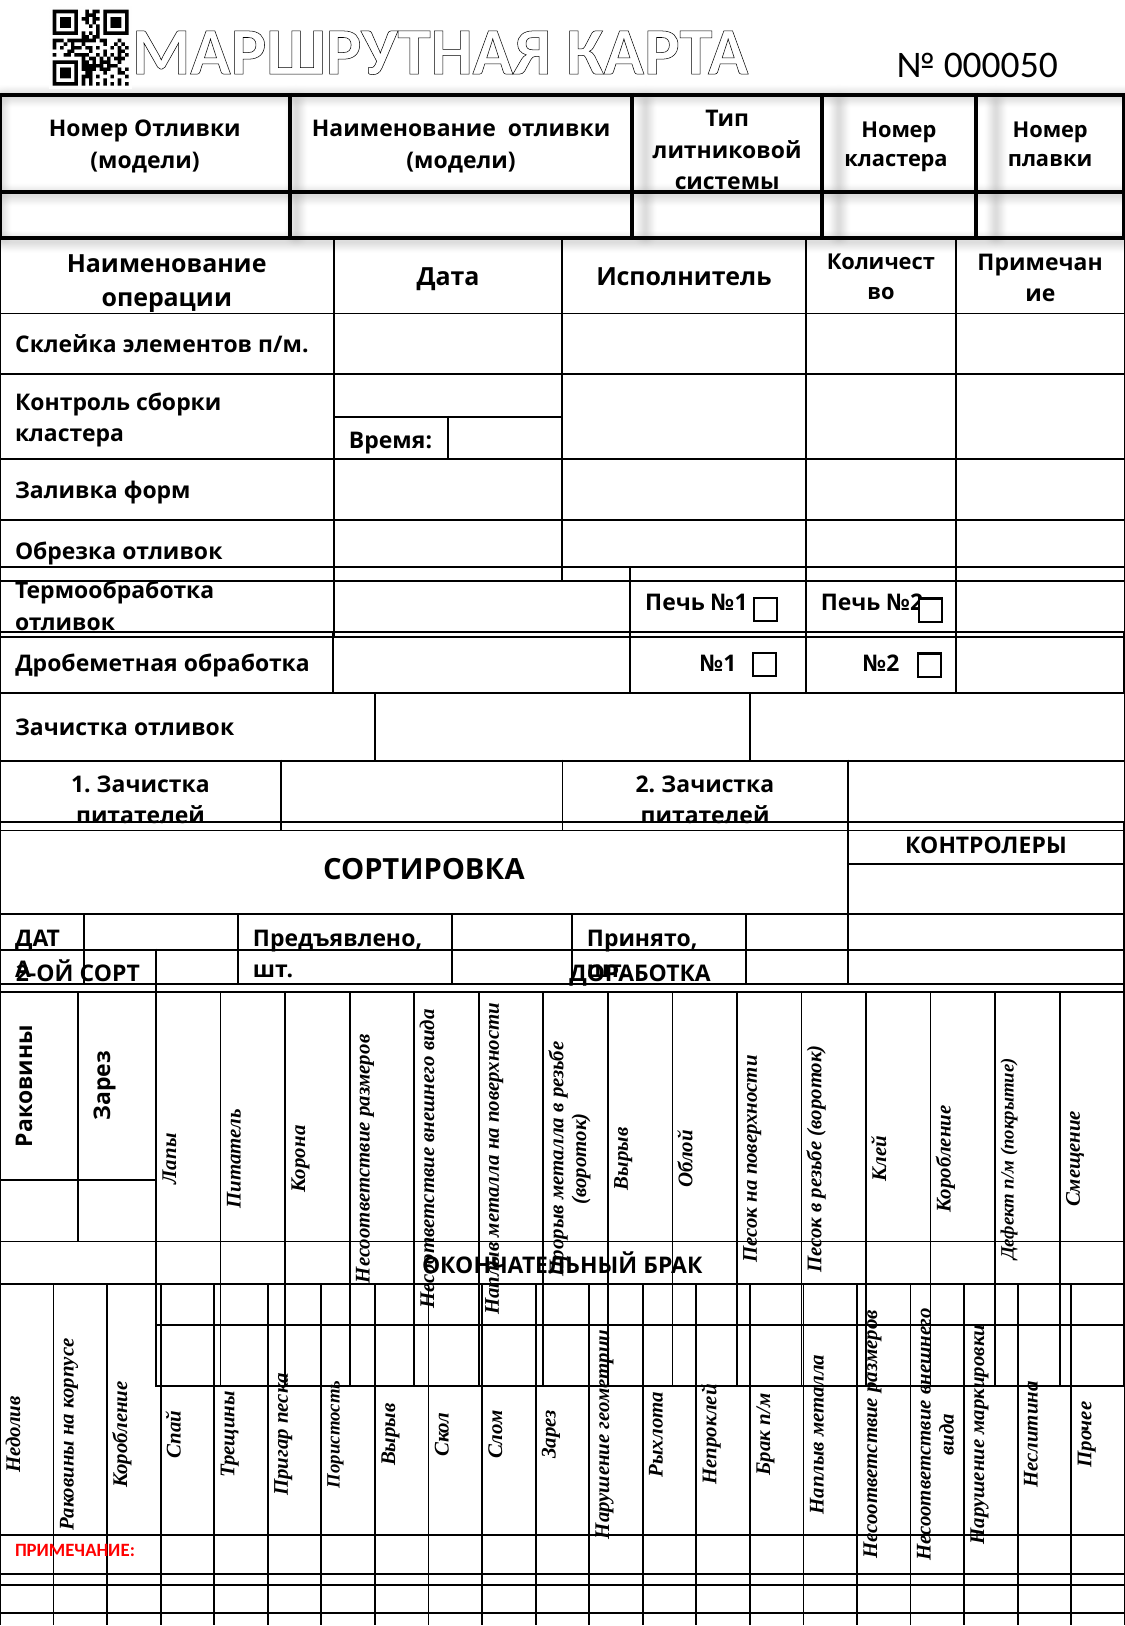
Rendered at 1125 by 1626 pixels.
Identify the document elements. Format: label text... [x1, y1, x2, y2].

table_header Исполнитель [563, 239, 805, 313]
table_header Зачистка отливок [1, 694, 374, 760]
table_cell [1, 1575, 1124, 1612]
table_cell [2, 194, 288, 236]
table_cell [957, 314, 1124, 373]
table_cell [563, 375, 805, 458]
table_cell Несоответствие внешнего вида [911, 1285, 963, 1534]
table_cell [1072, 1614, 1124, 1625]
table_cell [858, 1614, 910, 1625]
table_cell Зарез [537, 1285, 588, 1534]
table_header Номер кластера [824, 97, 974, 190]
table_cell [804, 1614, 856, 1625]
table_cell [335, 521, 561, 566]
picture [49, 6, 132, 89]
table_cell Время: [335, 418, 447, 458]
table_cell Прочее [1072, 1285, 1124, 1534]
table_cell Наплыв металла на поверхности [480, 993, 542, 1241]
table_cell [215, 1614, 267, 1625]
table_cell [957, 375, 1124, 458]
table_header Номер Отливки (модели) [2, 97, 288, 190]
table_header Примечание [957, 239, 1124, 313]
table_cell [335, 375, 561, 416]
table_header 1. Зачистка питателей [1, 762, 280, 821]
table_header КОНТРОЛЕРЫ [849, 823, 1123, 863]
table_cell Коробление [931, 993, 994, 1241]
table_cell [807, 460, 955, 519]
text_box № 000050 [881, 32, 1073, 93]
table_cell Клей [867, 993, 930, 1241]
table_cell Лапы [157, 993, 220, 1241]
table_cell Принято, шт. [573, 915, 745, 983]
table_cell [563, 521, 805, 566]
table_cell Заливка форм [1, 460, 333, 519]
table_cell [79, 1181, 155, 1241]
table_header [751, 694, 1124, 760]
table_header Наименование операции [1, 239, 333, 313]
table_cell [957, 460, 1124, 519]
table_header [282, 762, 562, 821]
table_cell [807, 521, 955, 566]
table_cell Спай [162, 1285, 213, 1534]
table_header [335, 568, 629, 631]
table_header Печь №2 [807, 568, 955, 631]
table_header [334, 633, 629, 692]
table_cell Смещение [1061, 993, 1123, 1241]
table_cell [483, 1614, 535, 1625]
table_cell Несоответствие размеров [351, 993, 413, 1241]
table_cell [807, 375, 955, 458]
table_cell Трещины [215, 1285, 267, 1534]
table_cell Дефект п/м (покрытие) [996, 993, 1059, 1241]
table_header №1 [631, 633, 805, 692]
table_cell Скол [429, 1285, 481, 1534]
table_header СОРТИРОВКА [1, 823, 847, 913]
table_cell Вырыв [609, 993, 672, 1241]
table_header ОКОНЧАТЕЛЬНЫЙ БРАК [1, 1242, 1124, 1283]
table_cell Несоответствие внешнего вида [415, 993, 478, 1241]
table_cell Песок в резьбе (вороток) [802, 993, 865, 1241]
table_cell Прорыв металла в резьбе (вороток) [544, 993, 607, 1241]
table_cell Слом [483, 1285, 535, 1534]
table_cell [563, 460, 805, 519]
table_cell Раковины [1, 993, 77, 1179]
table_cell [85, 915, 237, 983]
table_cell Склейка элементов п/м. [1, 314, 333, 373]
table_cell [269, 1614, 320, 1625]
table_header ДОРАБОТКА [157, 985, 1123, 991]
table_header Термообработка отливок [1, 568, 333, 631]
table_header Дробеметная обработка [1, 633, 332, 692]
table_cell [965, 1614, 1017, 1625]
table_cell Облой [673, 993, 736, 1241]
table_cell [807, 314, 955, 373]
table_cell [747, 915, 847, 983]
table_header Тип литниковой системы [634, 97, 820, 190]
table_header 2. Зачистка питателей [563, 762, 847, 821]
table_cell [849, 915, 1123, 983]
table_header ПРИМЕЧАНИЕ: [1, 1536, 1124, 1573]
table_header 2-ОЙ СОРТ [1, 985, 155, 991]
table_cell Рыхлота [644, 1285, 695, 1534]
table_header [957, 633, 1123, 692]
table_header Печь №1 [631, 568, 805, 631]
table_cell Корона [286, 993, 349, 1241]
table_cell [1, 1181, 77, 1241]
table_cell Песок на поверхности [738, 993, 801, 1241]
table_cell Питатель [221, 993, 284, 1241]
table_cell [644, 1614, 695, 1625]
table_cell Недолив [1, 1285, 53, 1534]
table_cell [54, 1614, 106, 1625]
table_header Дата [335, 239, 561, 313]
table_cell [335, 460, 561, 519]
table_cell Нарушение маркировки [965, 1285, 1017, 1534]
table_cell Контроль сборки кластера [1, 375, 333, 458]
table_header №2 [807, 633, 955, 692]
table_header [957, 568, 1124, 631]
table_cell Зарез [79, 993, 155, 1179]
table_cell [376, 1614, 428, 1625]
table_cell Вырыв [376, 1285, 428, 1534]
table_cell ДАТА [1, 915, 83, 983]
table_cell [957, 521, 1124, 566]
table_cell [1019, 1614, 1070, 1625]
table_header [376, 694, 749, 760]
table_cell [634, 194, 820, 236]
table_header Номер плавки [978, 97, 1122, 190]
table_cell Обрезка отливок [1, 521, 333, 566]
table_cell [824, 194, 974, 236]
table_cell [697, 1614, 749, 1625]
table_cell Непроклей [697, 1285, 749, 1534]
table_cell [429, 1614, 481, 1625]
table_cell [978, 194, 1122, 236]
table_cell [849, 865, 1123, 913]
table_cell [537, 1614, 588, 1625]
table_cell Брак п/м [751, 1285, 803, 1534]
table_cell Коробление [108, 1285, 160, 1534]
table_cell Нарушение геометрии [590, 1285, 642, 1534]
table_cell [751, 1614, 803, 1625]
table_cell [292, 194, 630, 236]
table_cell [108, 1614, 160, 1625]
table_cell [911, 1614, 963, 1625]
table_cell [322, 1614, 374, 1625]
table_cell [449, 418, 561, 458]
table_cell Несоответствие размеров [858, 1285, 910, 1534]
table_cell [590, 1614, 642, 1625]
table_cell [563, 314, 805, 373]
table_cell Пригар песка [269, 1285, 320, 1534]
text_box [752, 597, 943, 678]
table_header Наименование отливки (модели) [292, 97, 630, 190]
table_header [849, 762, 1124, 821]
table_cell [335, 314, 561, 373]
table_cell [1, 1614, 53, 1625]
table_cell [453, 915, 571, 983]
table_header Количество [807, 239, 955, 313]
table_cell [162, 1614, 213, 1625]
table_cell Пористость [322, 1285, 374, 1534]
table_cell Раковины на корпусе [54, 1285, 106, 1534]
text_box МАРШРУТНАЯ КАРТА [116, 0, 764, 87]
table_cell Предъявлено, шт. [239, 915, 451, 983]
table_cell Неслитина [1019, 1285, 1070, 1534]
table_cell Наплыв металла [804, 1285, 856, 1534]
